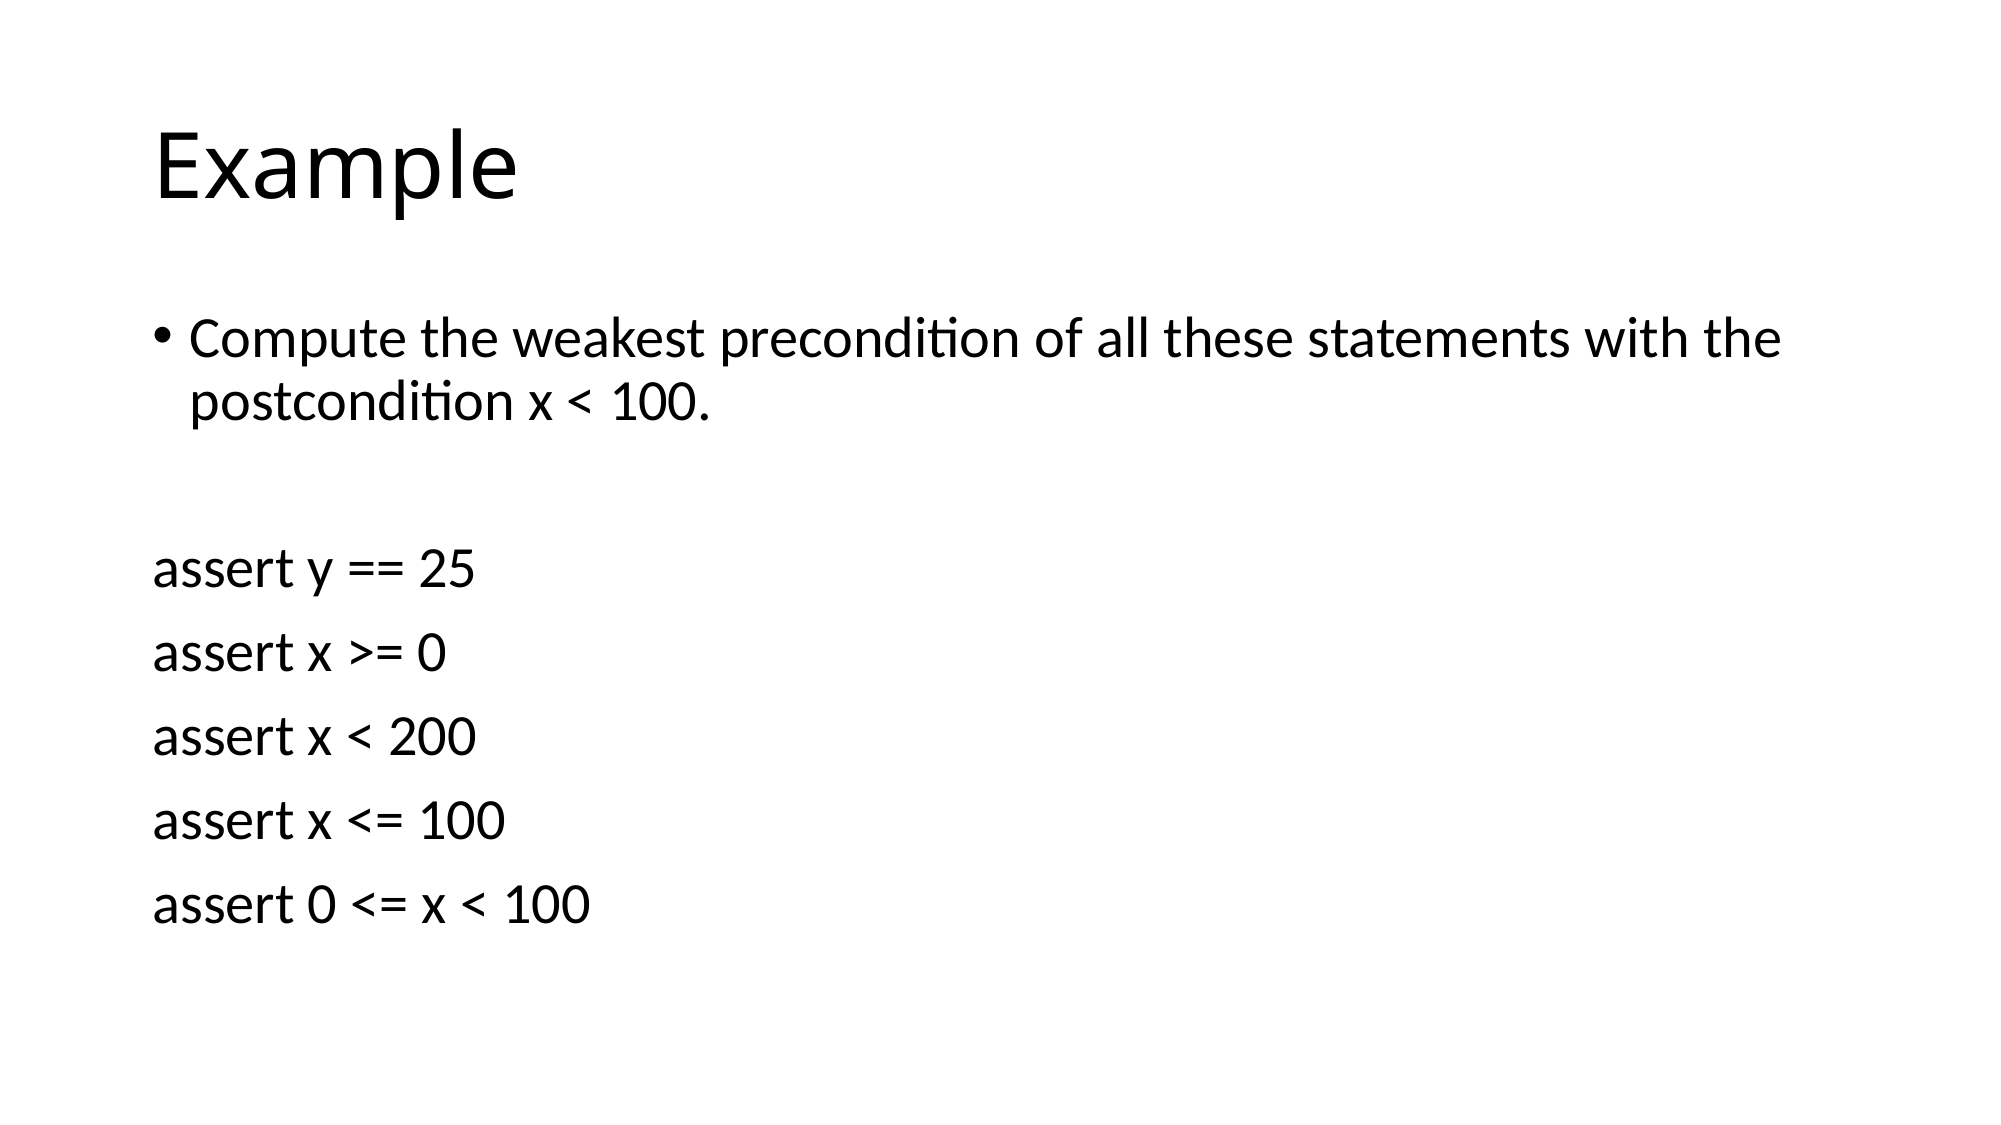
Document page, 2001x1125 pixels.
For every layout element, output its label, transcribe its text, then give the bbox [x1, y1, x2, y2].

title Example [137, 59, 1863, 278]
list Compute the weakest precondition of all these statements with the postcondition x < 100. assert y == 25 assert x >= 0 assert x < 200 assert x <= 100 assert 0 <= x < 100 [137, 299, 1863, 1014]
